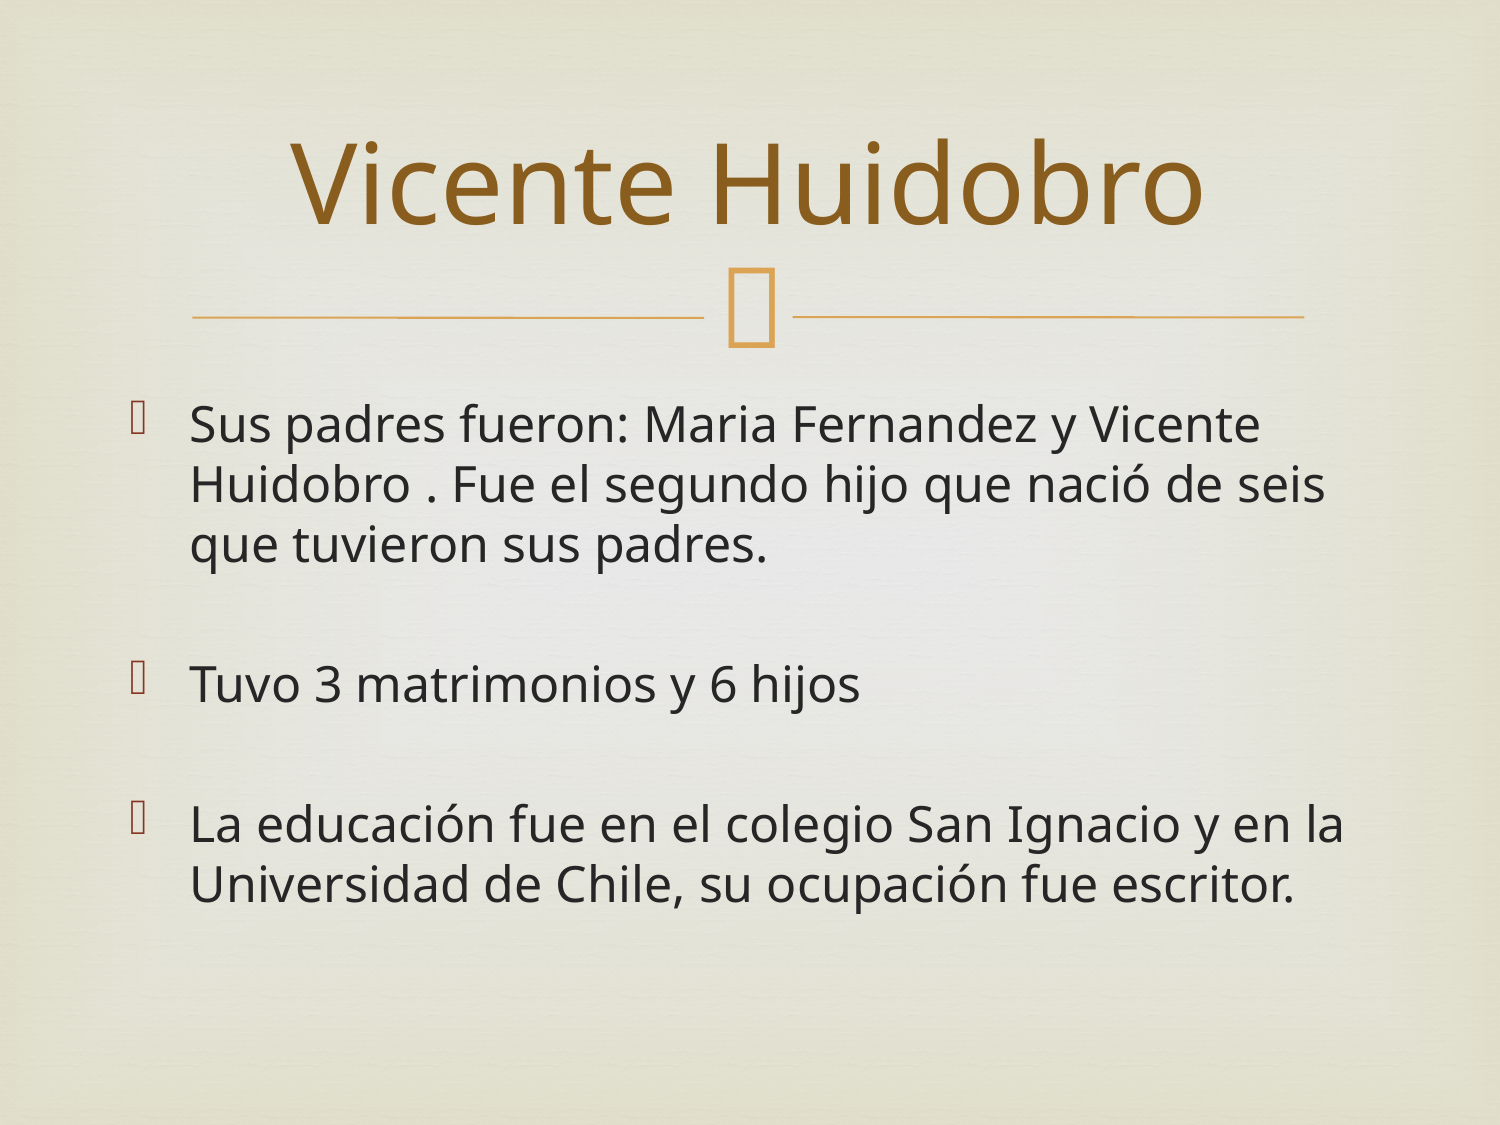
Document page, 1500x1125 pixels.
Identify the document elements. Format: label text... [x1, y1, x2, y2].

title Vicente Huidobro [112, 93, 1386, 267]
list Sus padres fueron: Maria Fernandez y Vicente Huidobro . Fue el segundo hijo que nació de seis que tuvieron sus padres. Tuvo 3 matrimonios y 6 hijos La educación fue en el colegio San Ignacio y en la Universidad de Chile, su ocupación fue escritor. [114, 385, 1386, 1035]
